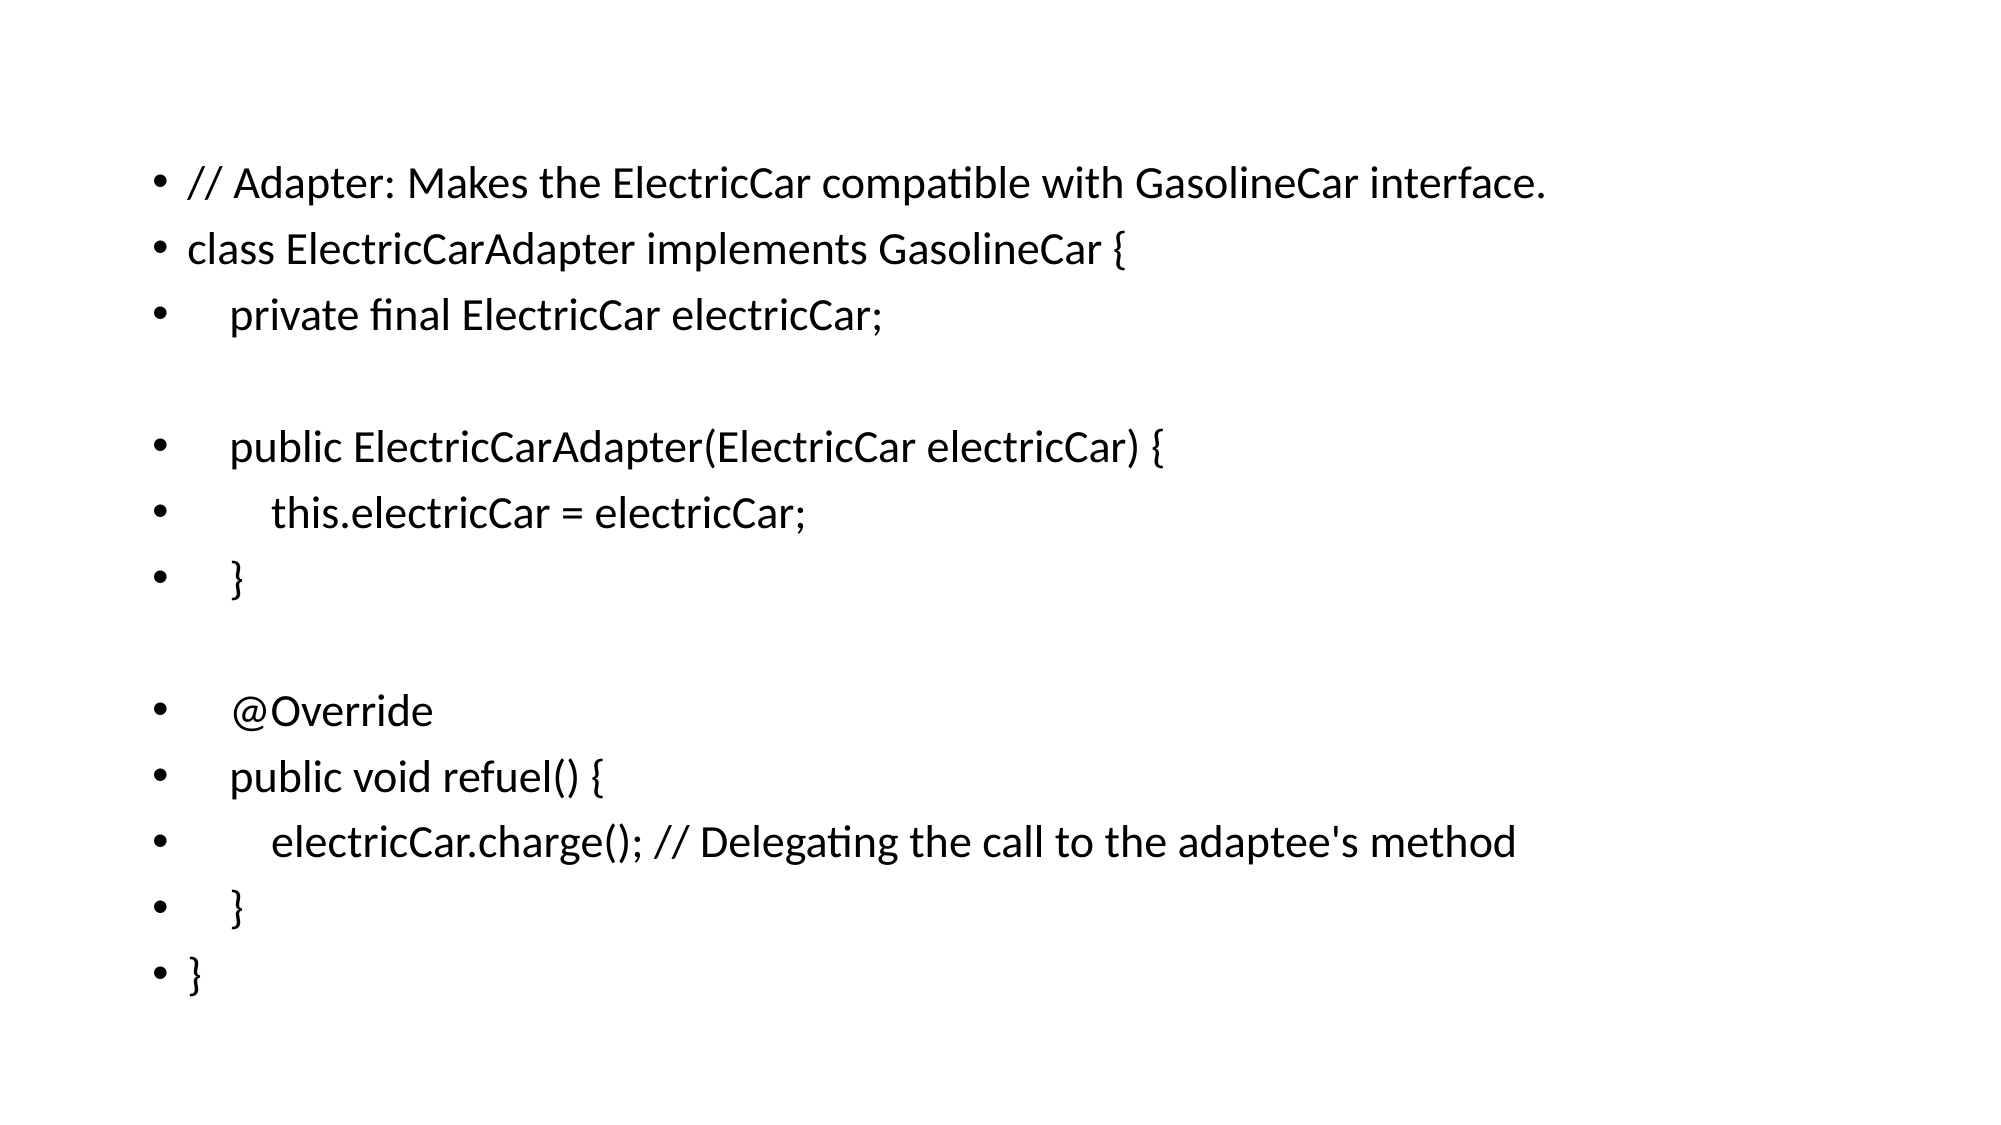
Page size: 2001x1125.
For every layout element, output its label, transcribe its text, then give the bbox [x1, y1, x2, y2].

list // Adapter: Makes the ElectricCar compatible with GasolineCar interface. class ElectricCarAdapter implements GasolineCar { private final ElectricCar electricCar; public ElectricCarAdapter(ElectricCar electricCar) { this.electricCar = electricCar; } @Override public void refuel() { electricCar.charge(); // Delegating the call to the adaptee's method } } [137, 79, 1863, 1014]
